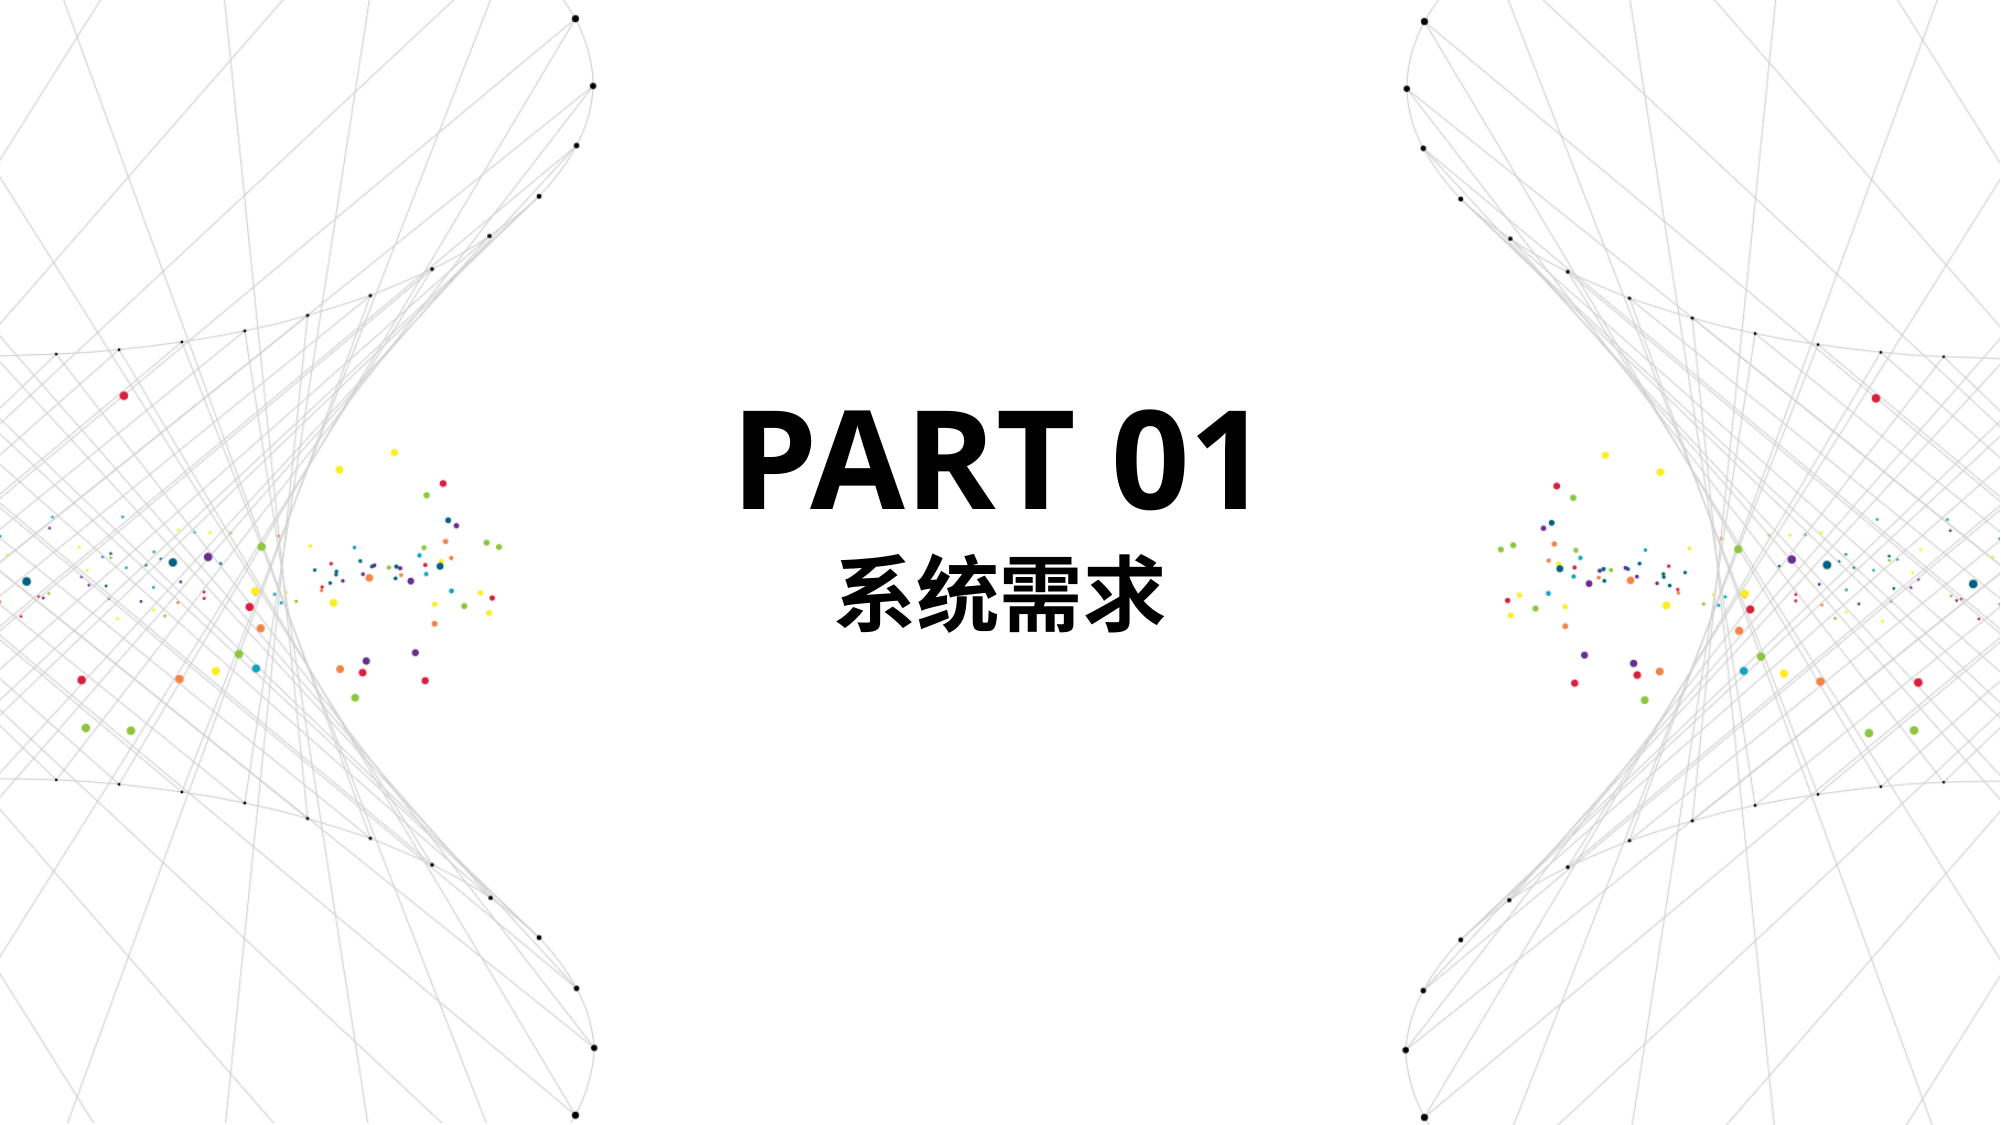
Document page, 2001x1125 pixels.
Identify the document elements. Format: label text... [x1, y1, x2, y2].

text_box PART 01 [688, 364, 1312, 534]
picture [1312, 0, 2000, 1125]
text_box 系统需求 [688, 534, 1312, 650]
picture [0, 0, 688, 1123]
